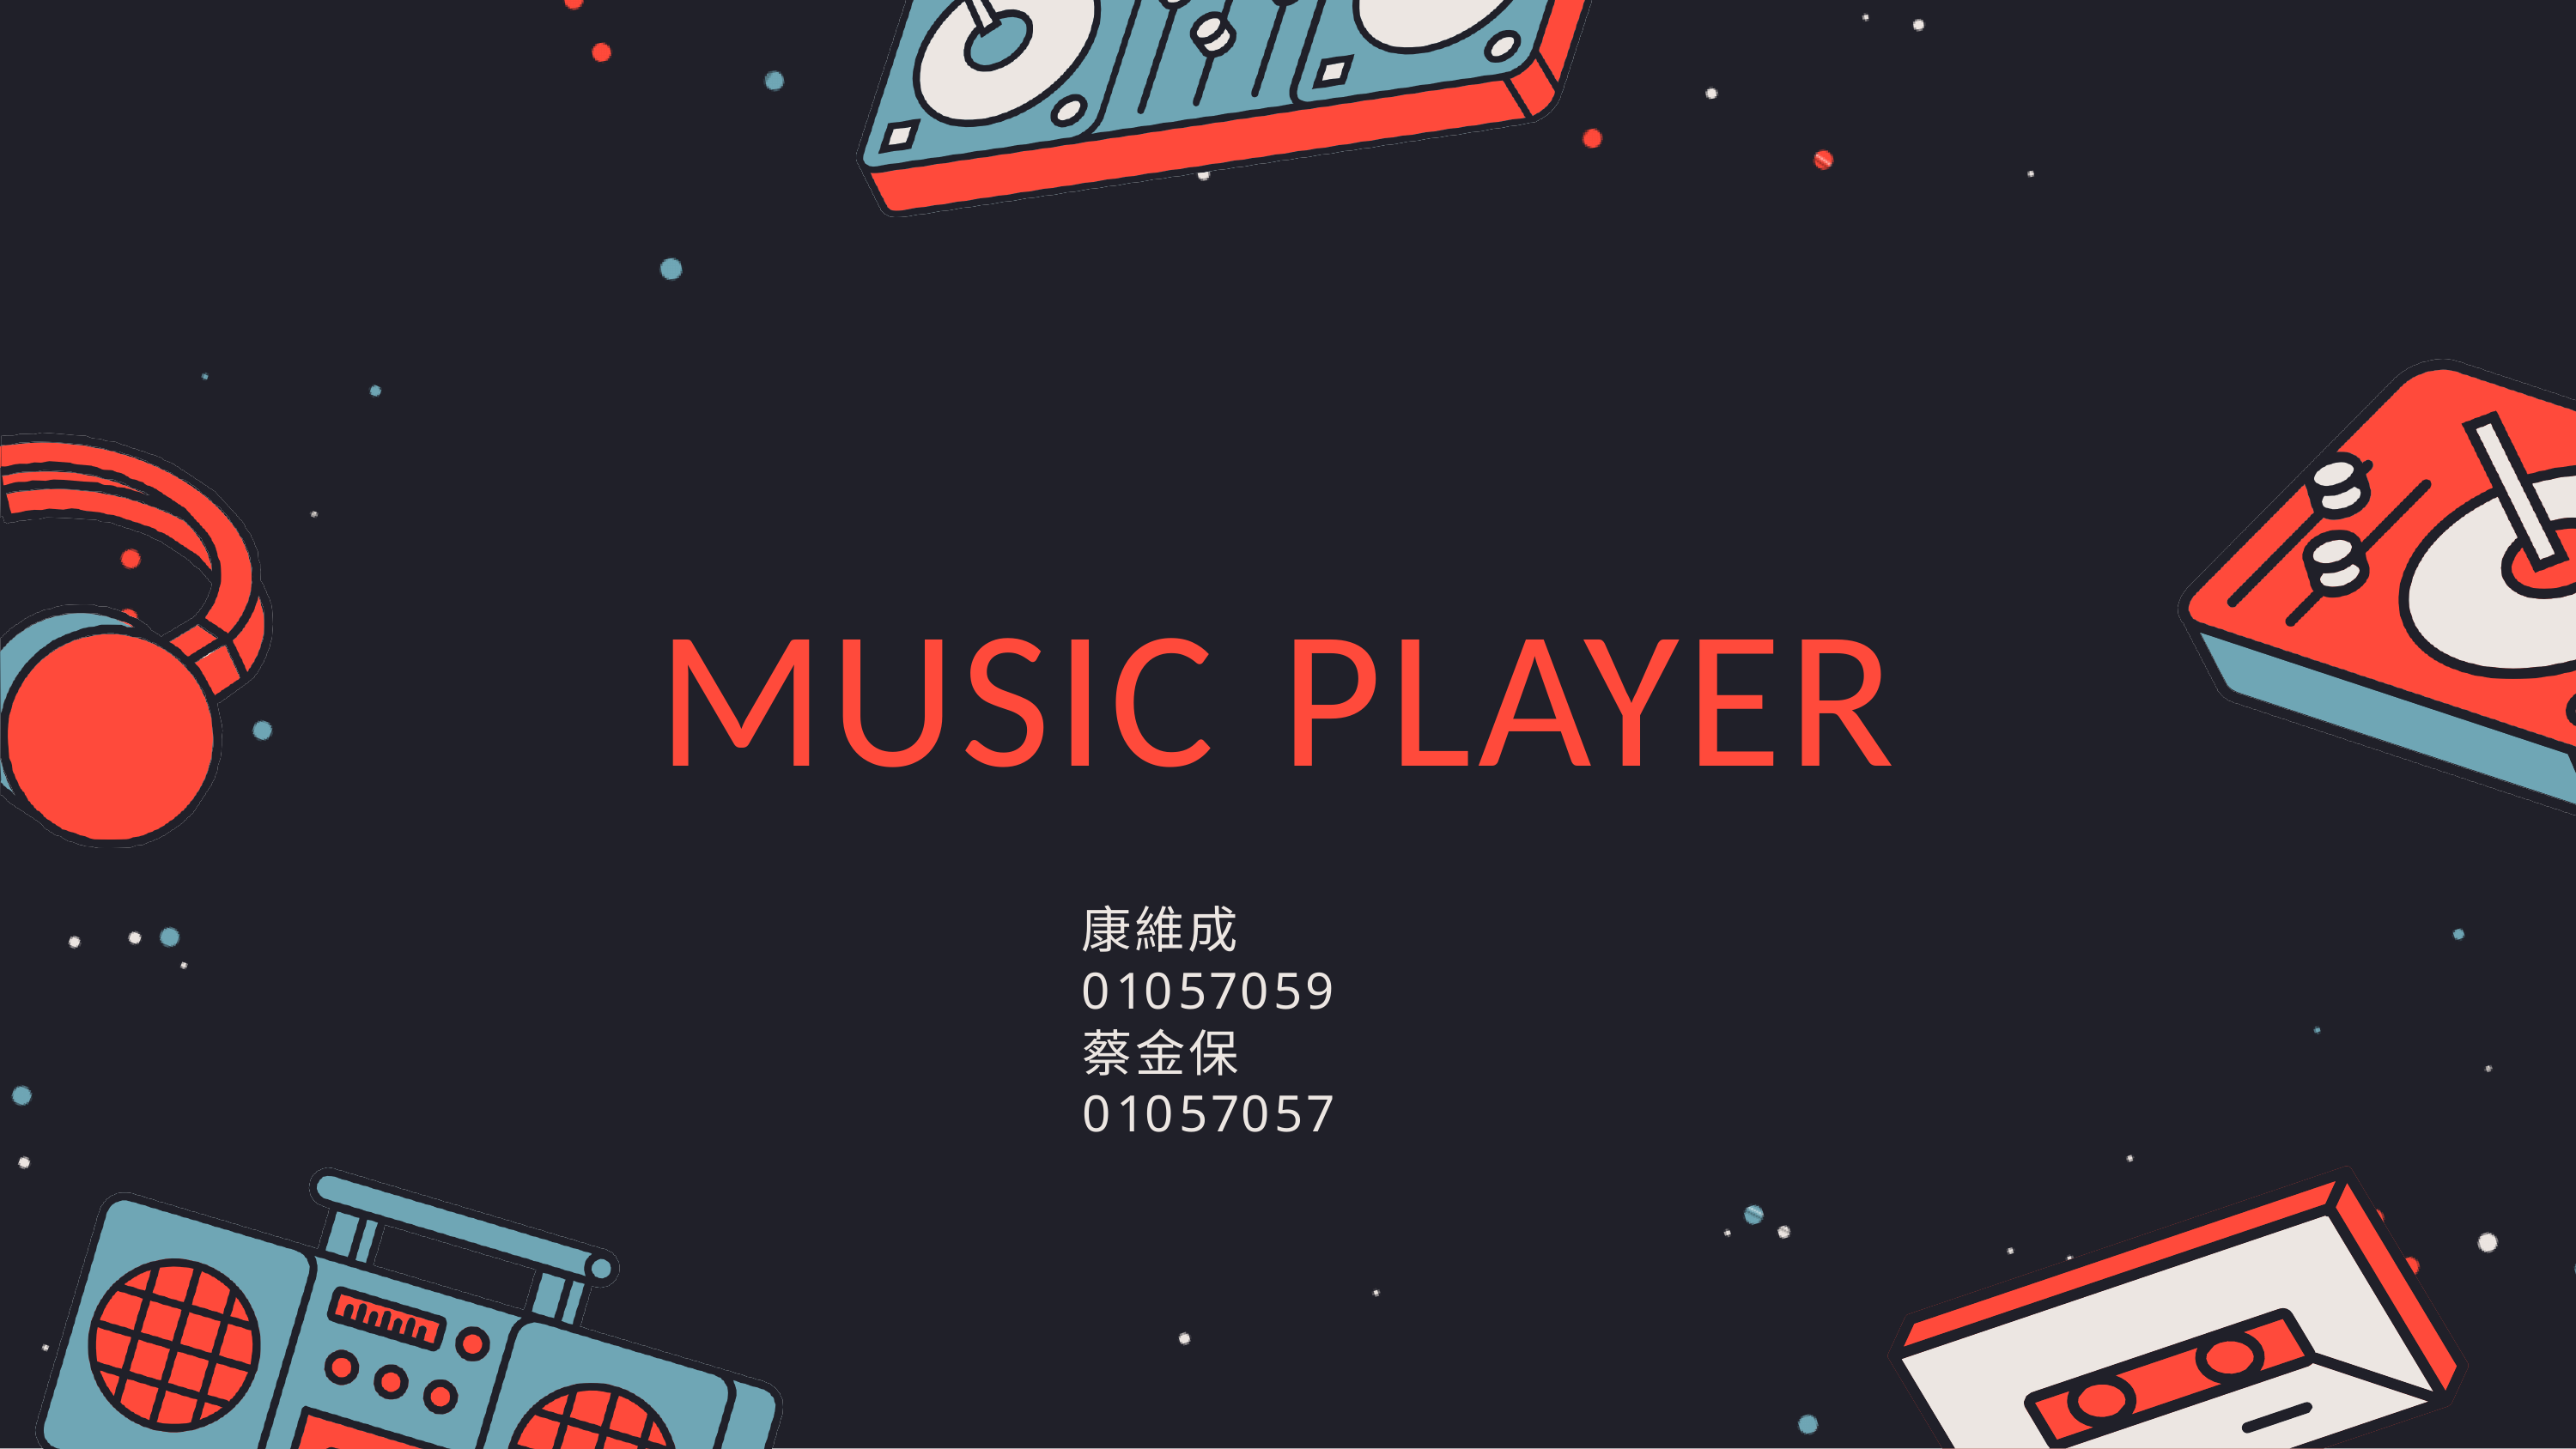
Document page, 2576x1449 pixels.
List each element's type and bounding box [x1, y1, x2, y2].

text_box [0, 0, 33, 1449]
text_box [1592, 0, 2576, 1449]
text_box [35, 0, 1592, 1449]
